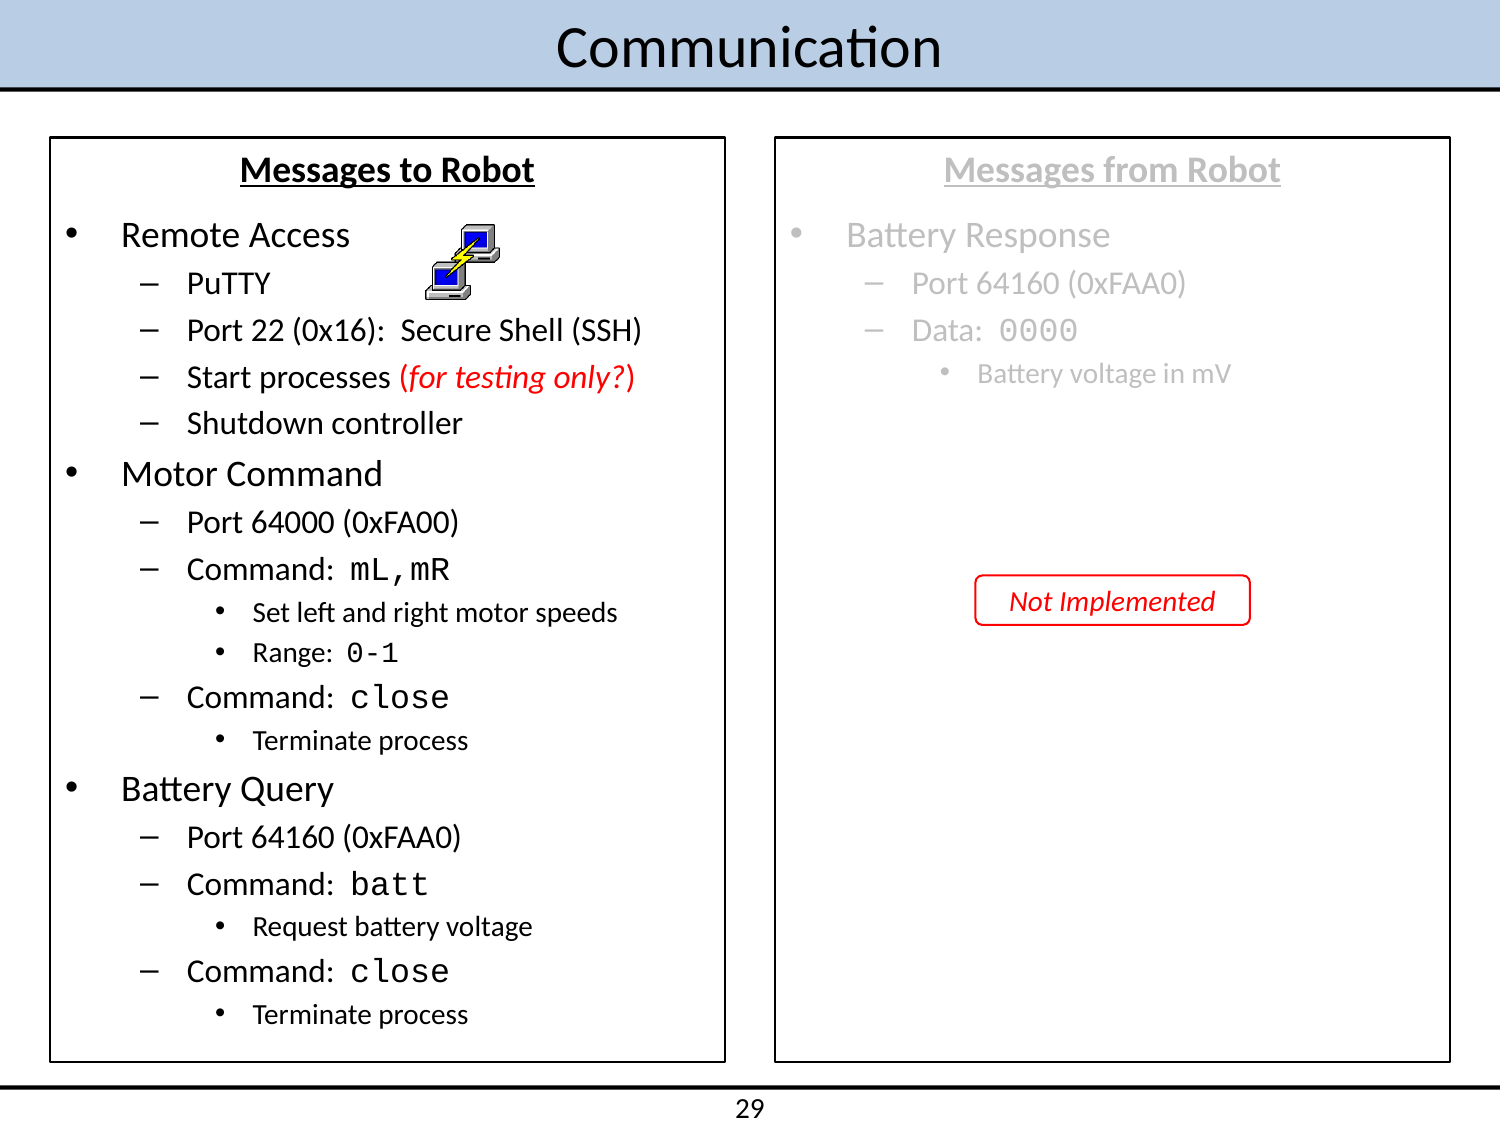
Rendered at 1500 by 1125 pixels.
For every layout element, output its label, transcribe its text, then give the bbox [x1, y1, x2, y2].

title Communication [0, 0, 1500, 88]
text_box Not Implemented [973, 573, 1252, 628]
list Messages to Robot Remote Access PuTTY Port 22 (0x16): Secure Shell (SSH) Start processes (for testing only?) Shutdown controller Motor Command Port 64000 (0xFA00) Command: mL,mR Set left and right motor speeds Range: 0-1 Command: close Terminate process Battery Query Port 64160 (0xFAA0) Command: batt Request battery voltage Command: close Terminate process [50, 137, 725, 1063]
text_box Messages from Robot Battery Response Port 64160 (0xFAA0) Data: 0000 Battery voltage in mV [774, 137, 1450, 1063]
picture [424, 224, 501, 301]
